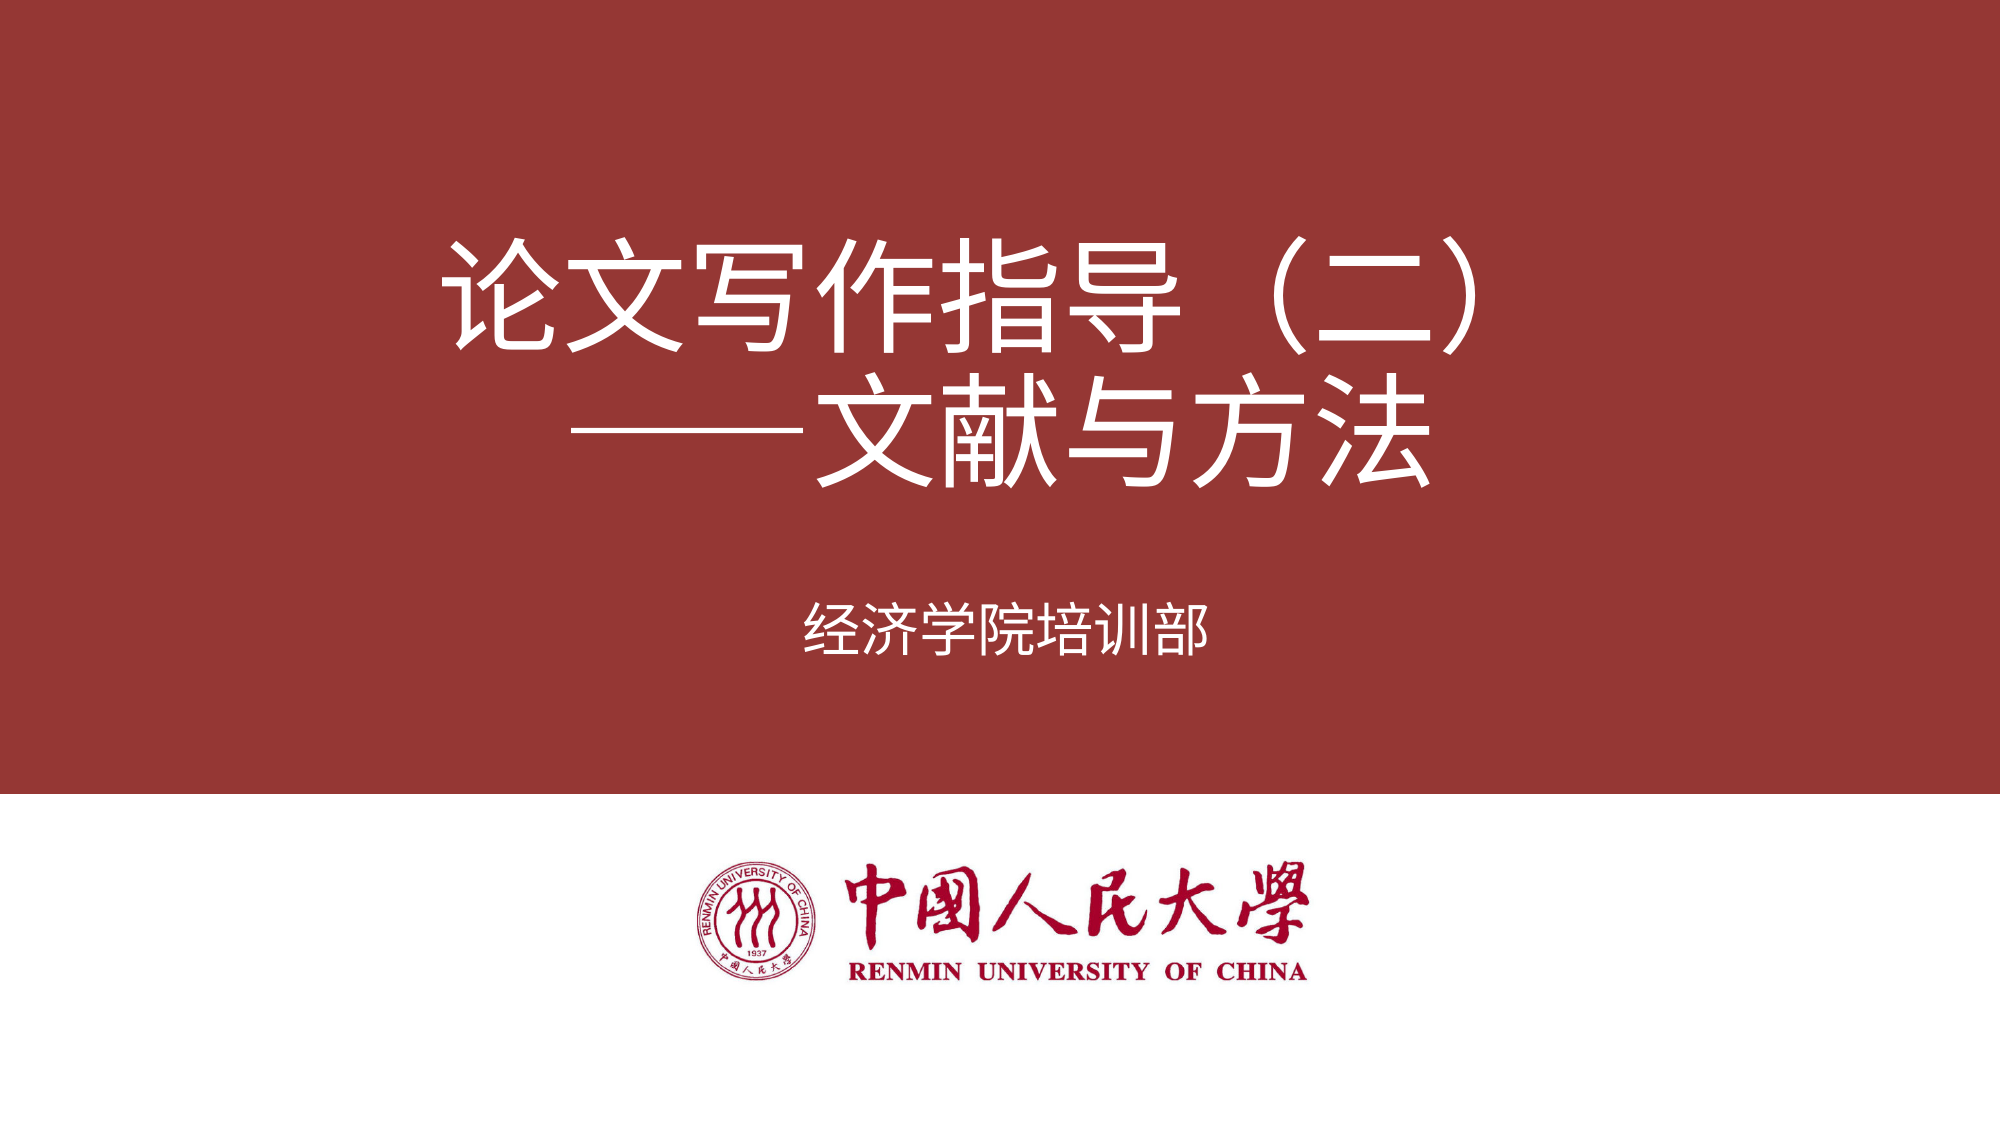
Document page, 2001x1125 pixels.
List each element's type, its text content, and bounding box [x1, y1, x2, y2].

subtitle 经济学院培训部 [223, 593, 1790, 794]
title 论文写作指导（二） ——文献与方法 [217, 106, 1783, 514]
picture [0, 0, 2000, 794]
picture [681, 829, 1319, 1007]
